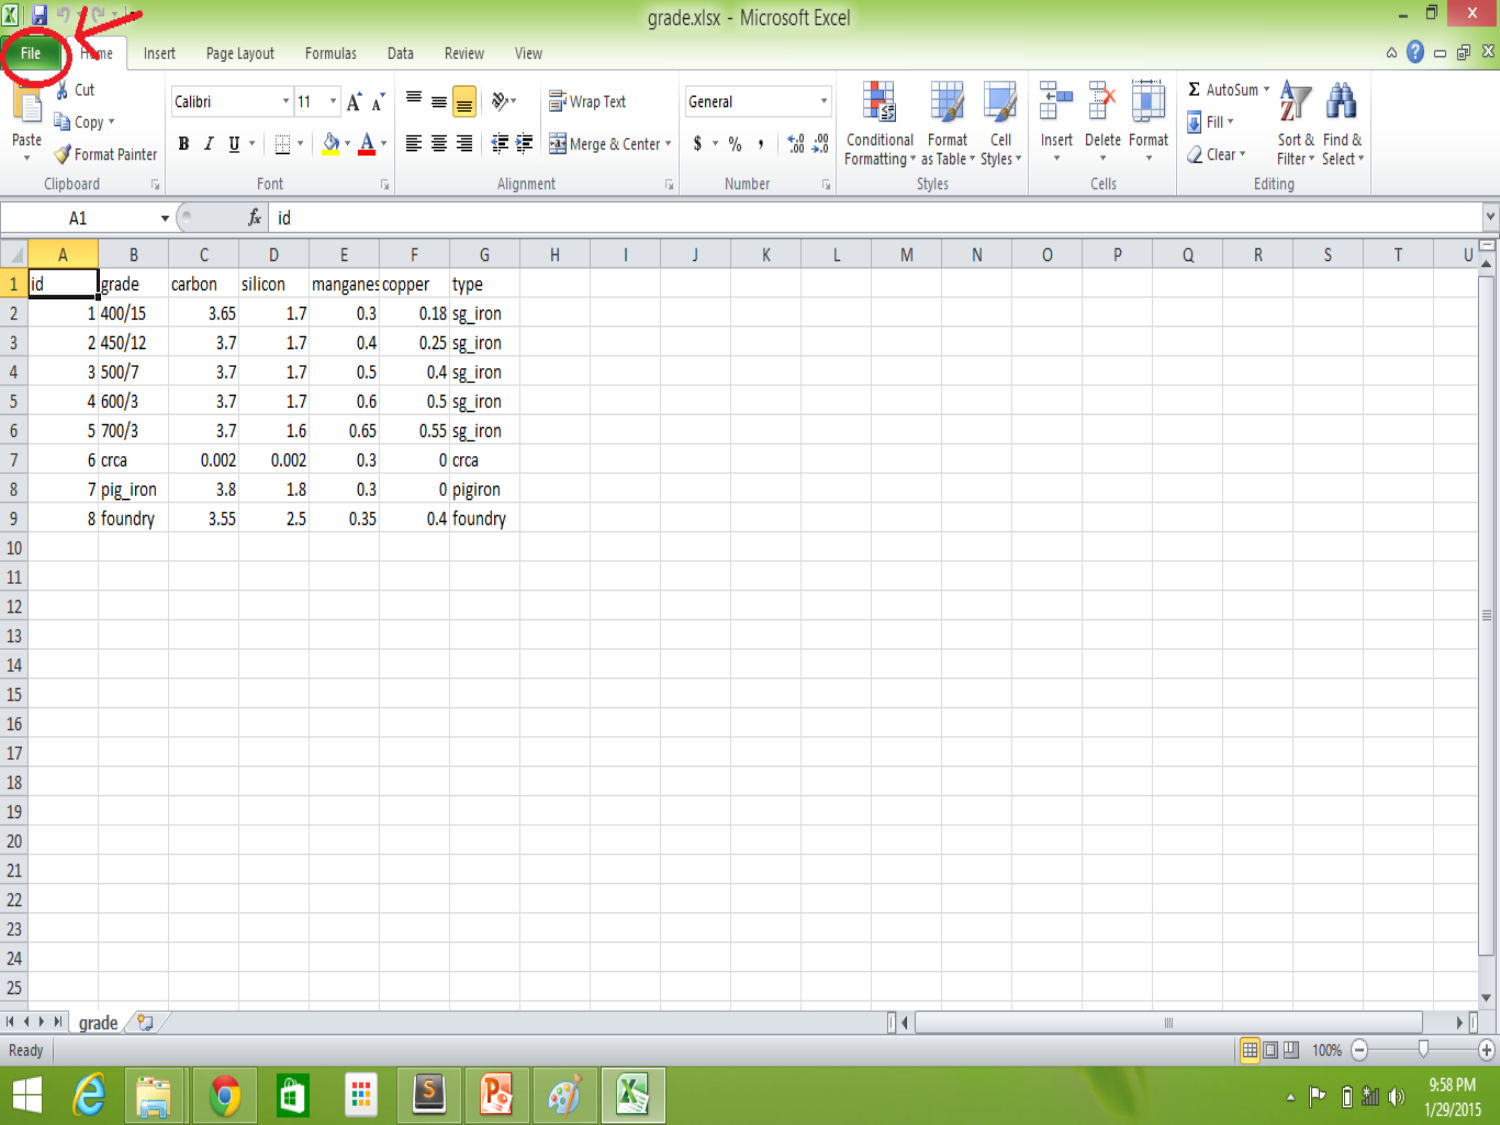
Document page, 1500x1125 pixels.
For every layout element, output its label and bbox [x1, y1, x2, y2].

list [0, 0, 1500, 1125]
